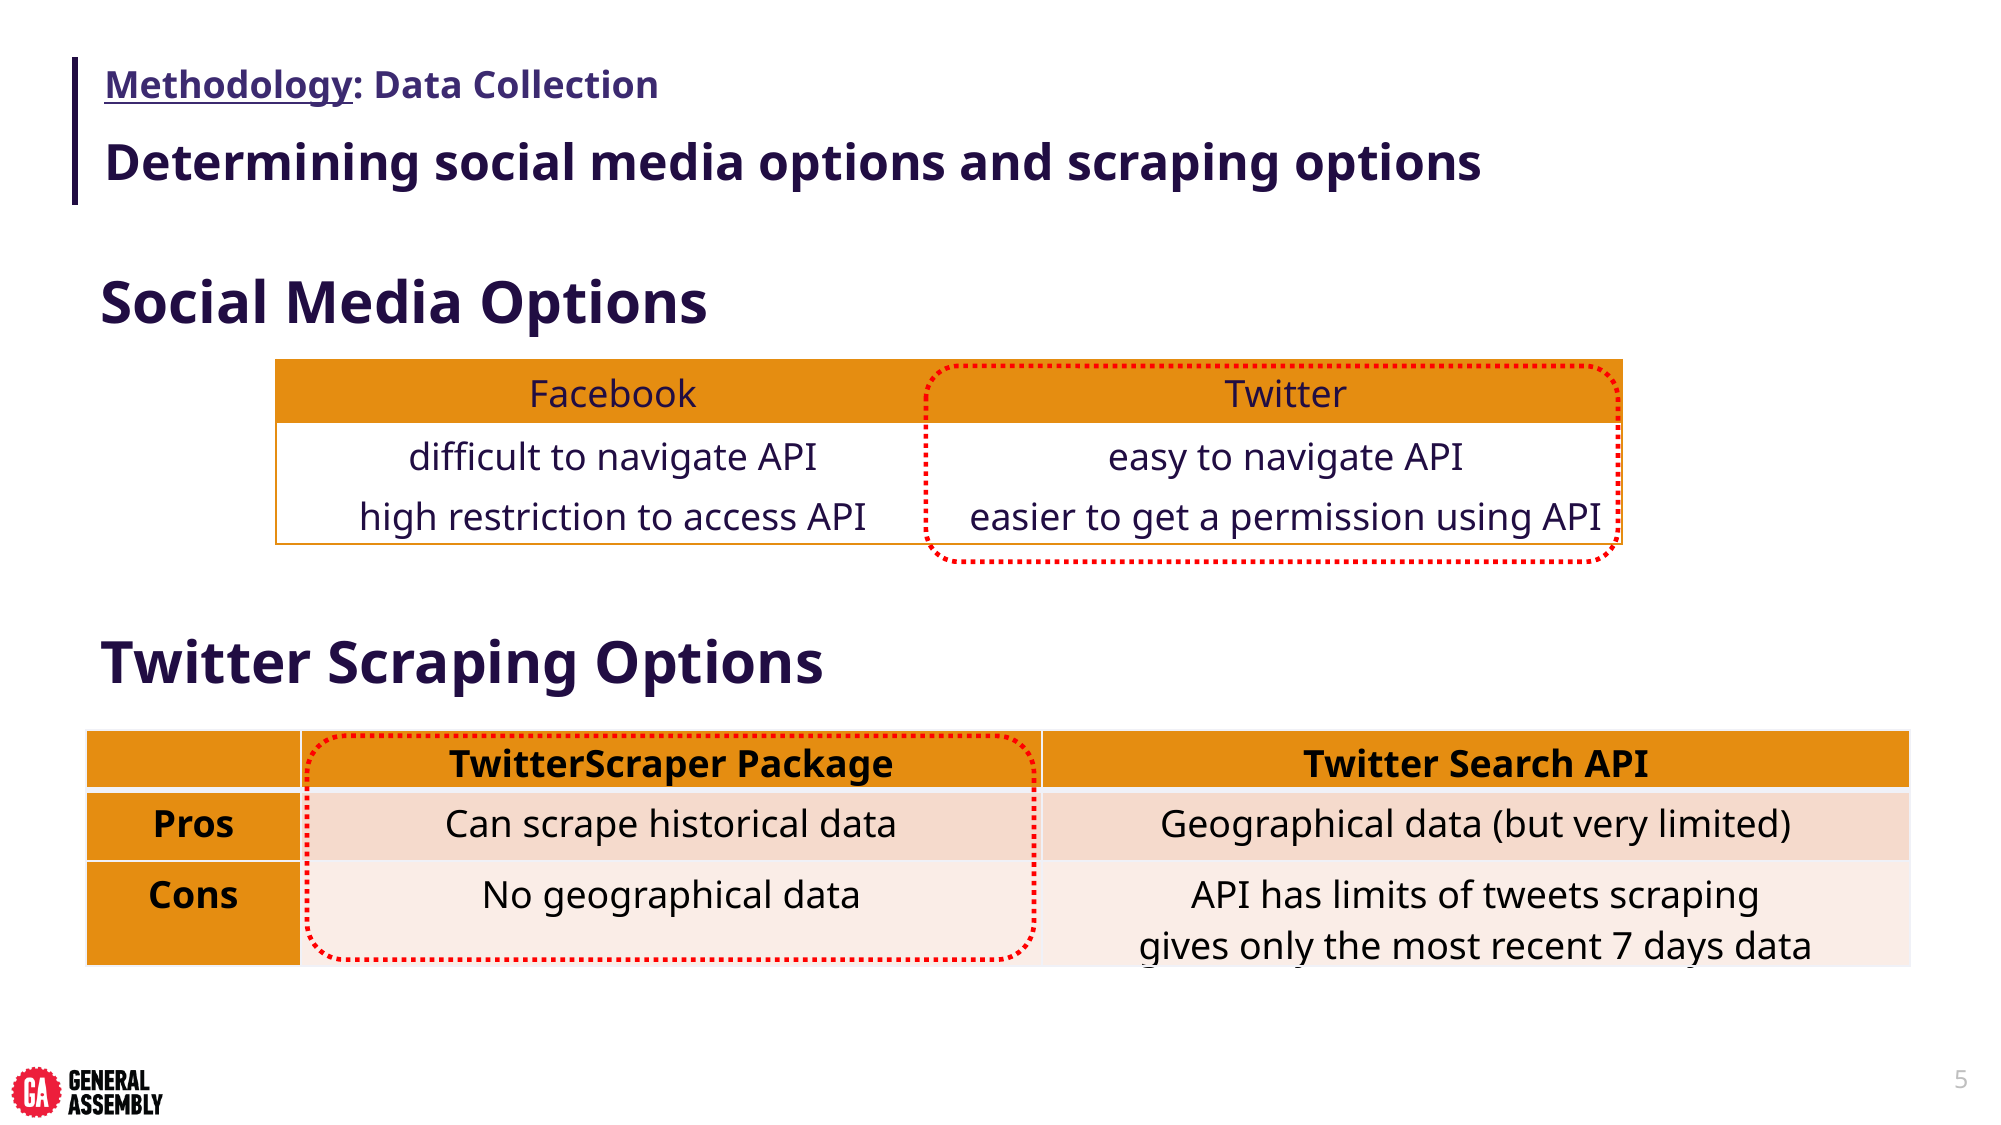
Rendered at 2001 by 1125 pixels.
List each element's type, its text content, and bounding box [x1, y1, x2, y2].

table_cell Geographical data (but very limited) [1043, 793, 1909, 860]
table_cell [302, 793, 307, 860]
table_cell difficult to navigate API [277, 423, 925, 483]
table_cell high restriction to access API [277, 483, 927, 543]
list Determining social media options and scraping options [89, 124, 1815, 206]
table_header Facebook [277, 361, 950, 423]
slide_number 5 [1908, 1051, 1984, 1109]
title Methodology: Data Collection [89, 58, 1815, 124]
table_header [87, 731, 300, 787]
table_header TwitterScraper Package [302, 731, 1041, 787]
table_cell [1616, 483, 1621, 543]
picture [9, 1051, 165, 1125]
table_header Twitter [950, 361, 1621, 423]
table_cell No geographical data [302, 862, 1041, 965]
table_header Twitter Search API [1043, 731, 1909, 787]
text_box [305, 734, 1036, 961]
table_cell API has limits of tweets scraping gives only the most recent 7 days data [1043, 862, 1909, 965]
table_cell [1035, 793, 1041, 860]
text_box [924, 364, 1619, 563]
table_cell Pros [87, 793, 300, 860]
table_cell Cons [87, 862, 300, 965]
text_box Social Media Options Twitter Scraping Options [85, 222, 1924, 1048]
